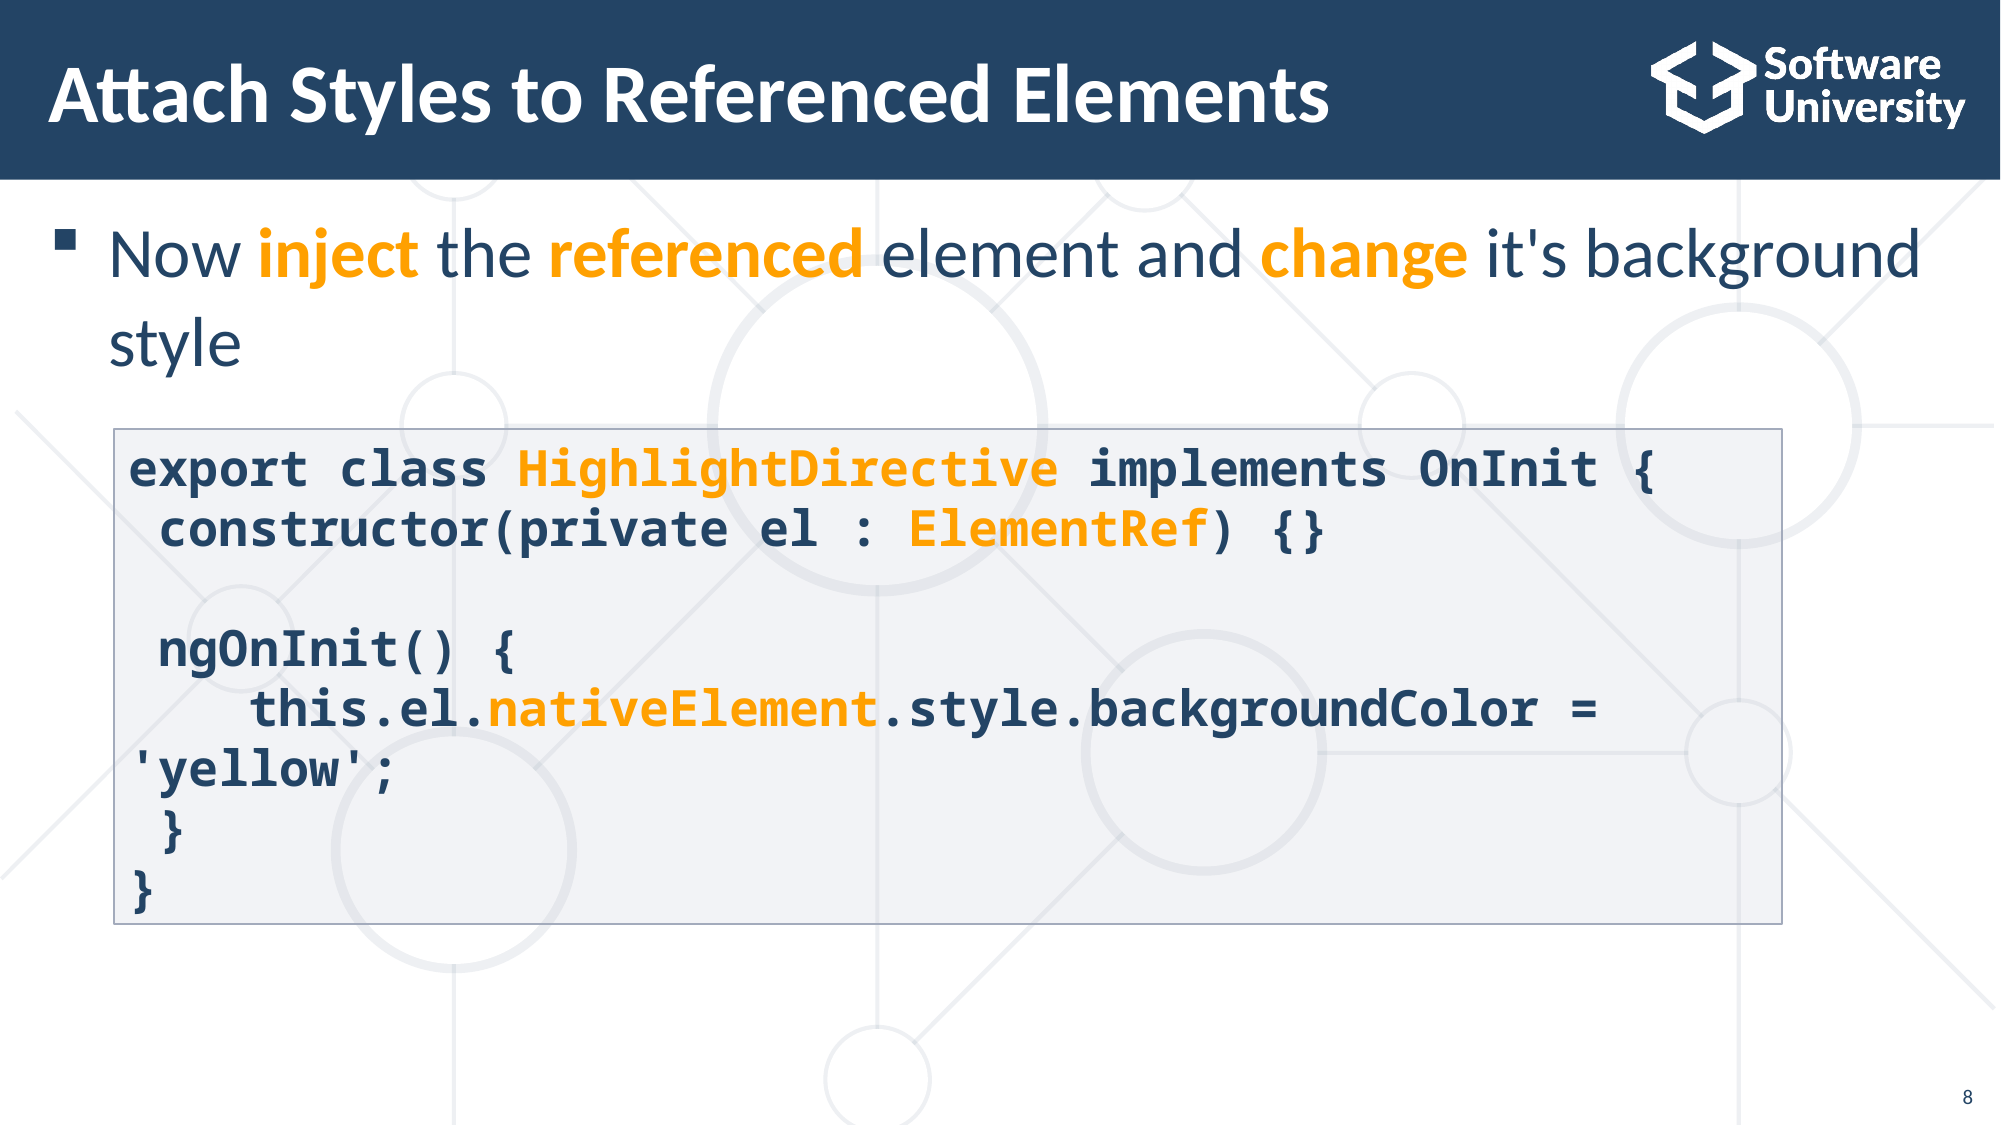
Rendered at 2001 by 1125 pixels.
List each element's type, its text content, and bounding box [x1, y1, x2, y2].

picture [1651, 41, 1966, 134]
text_box export class HighlightDirective implements OnInit { constructor(private el : ElementRef) {} ngOnInit() { this.el.nativeElement.style.backgroundColor = 'yellow'; } } [114, 428, 1783, 924]
list Now inject the referenced element and change it's background style [31, 196, 1970, 1068]
slide_number 8 [1927, 1067, 1989, 1117]
title Attach Styles to Referenced Elements [31, 16, 1625, 162]
